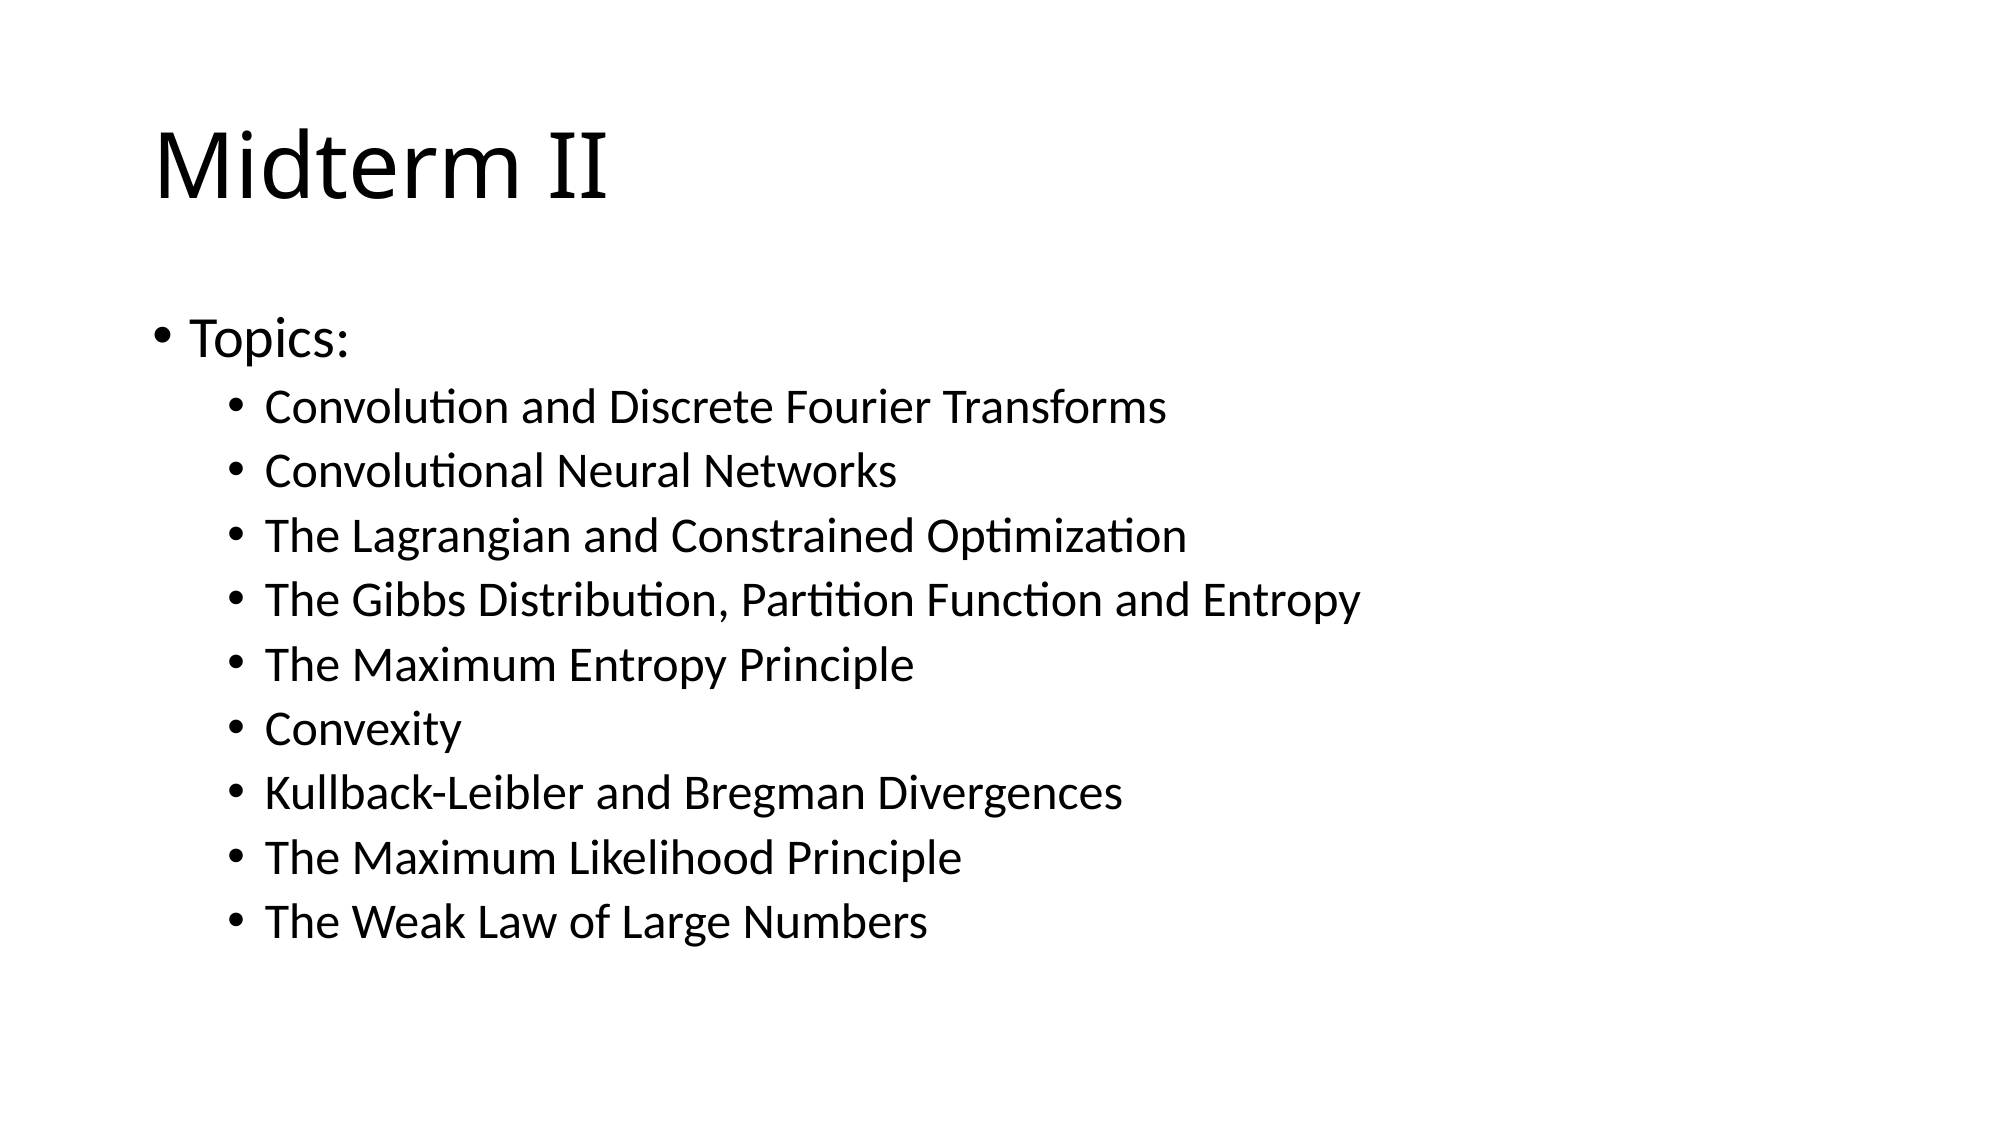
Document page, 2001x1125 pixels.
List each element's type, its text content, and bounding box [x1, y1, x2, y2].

list Topics: Convolution and Discrete Fourier Transforms Convolutional Neural Networks The Lagrangian and Constrained Optimization The Gibbs Distribution, Partition Function and Entropy The Maximum Entropy Principle Convexity Kullback-Leibler and Bregman Divergences The Maximum Likelihood Principle The Weak Law of Large Numbers [137, 299, 1863, 1108]
title Midterm II [137, 59, 1863, 278]
